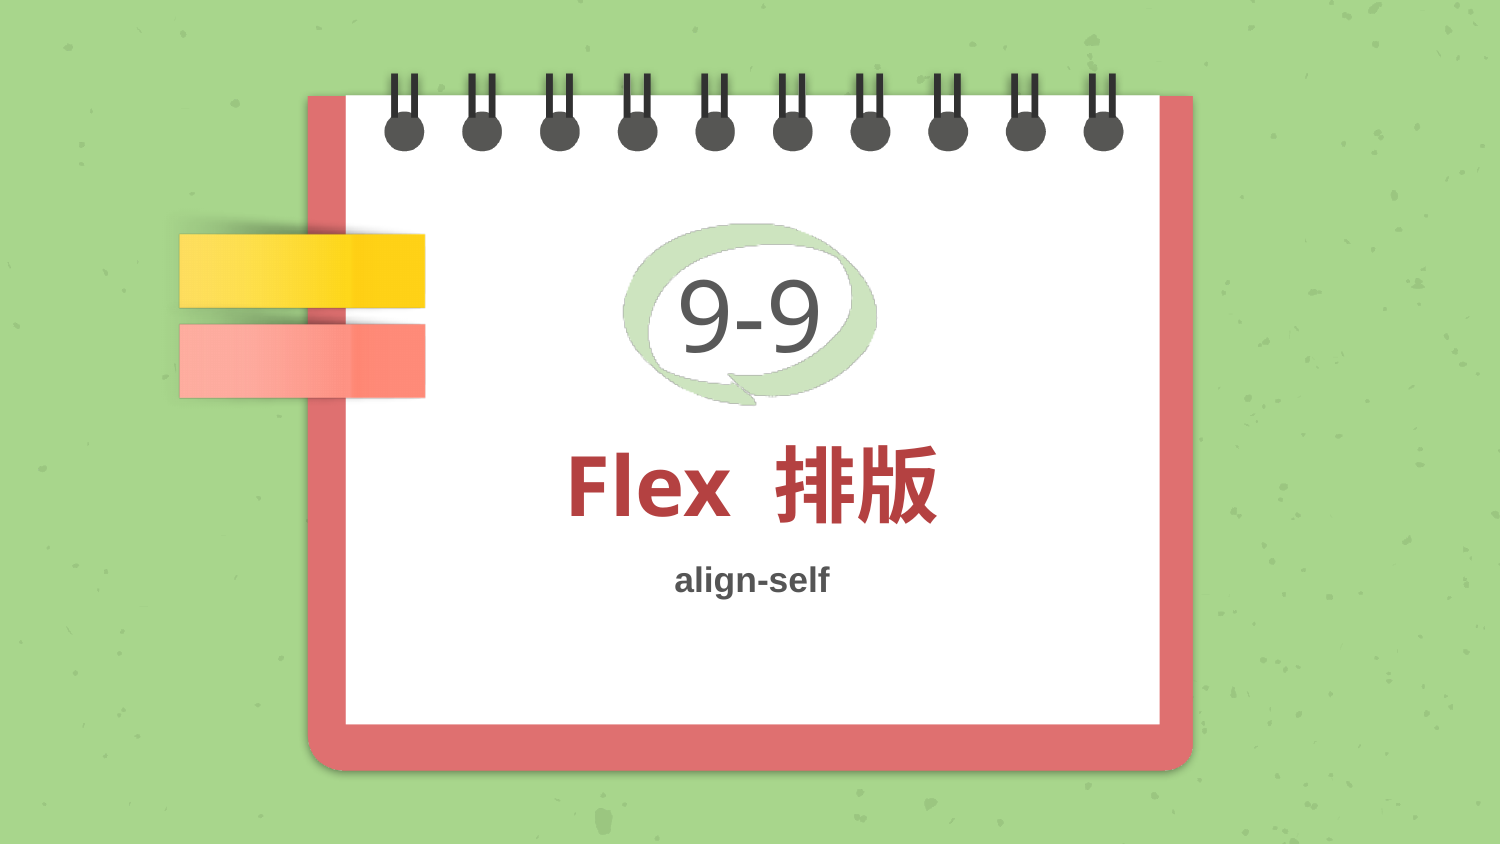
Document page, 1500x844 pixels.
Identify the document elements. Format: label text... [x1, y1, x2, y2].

picture [136, 73, 1193, 771]
title Flex 排版 [346, 418, 1159, 542]
subtitle align-self [346, 542, 1159, 673]
